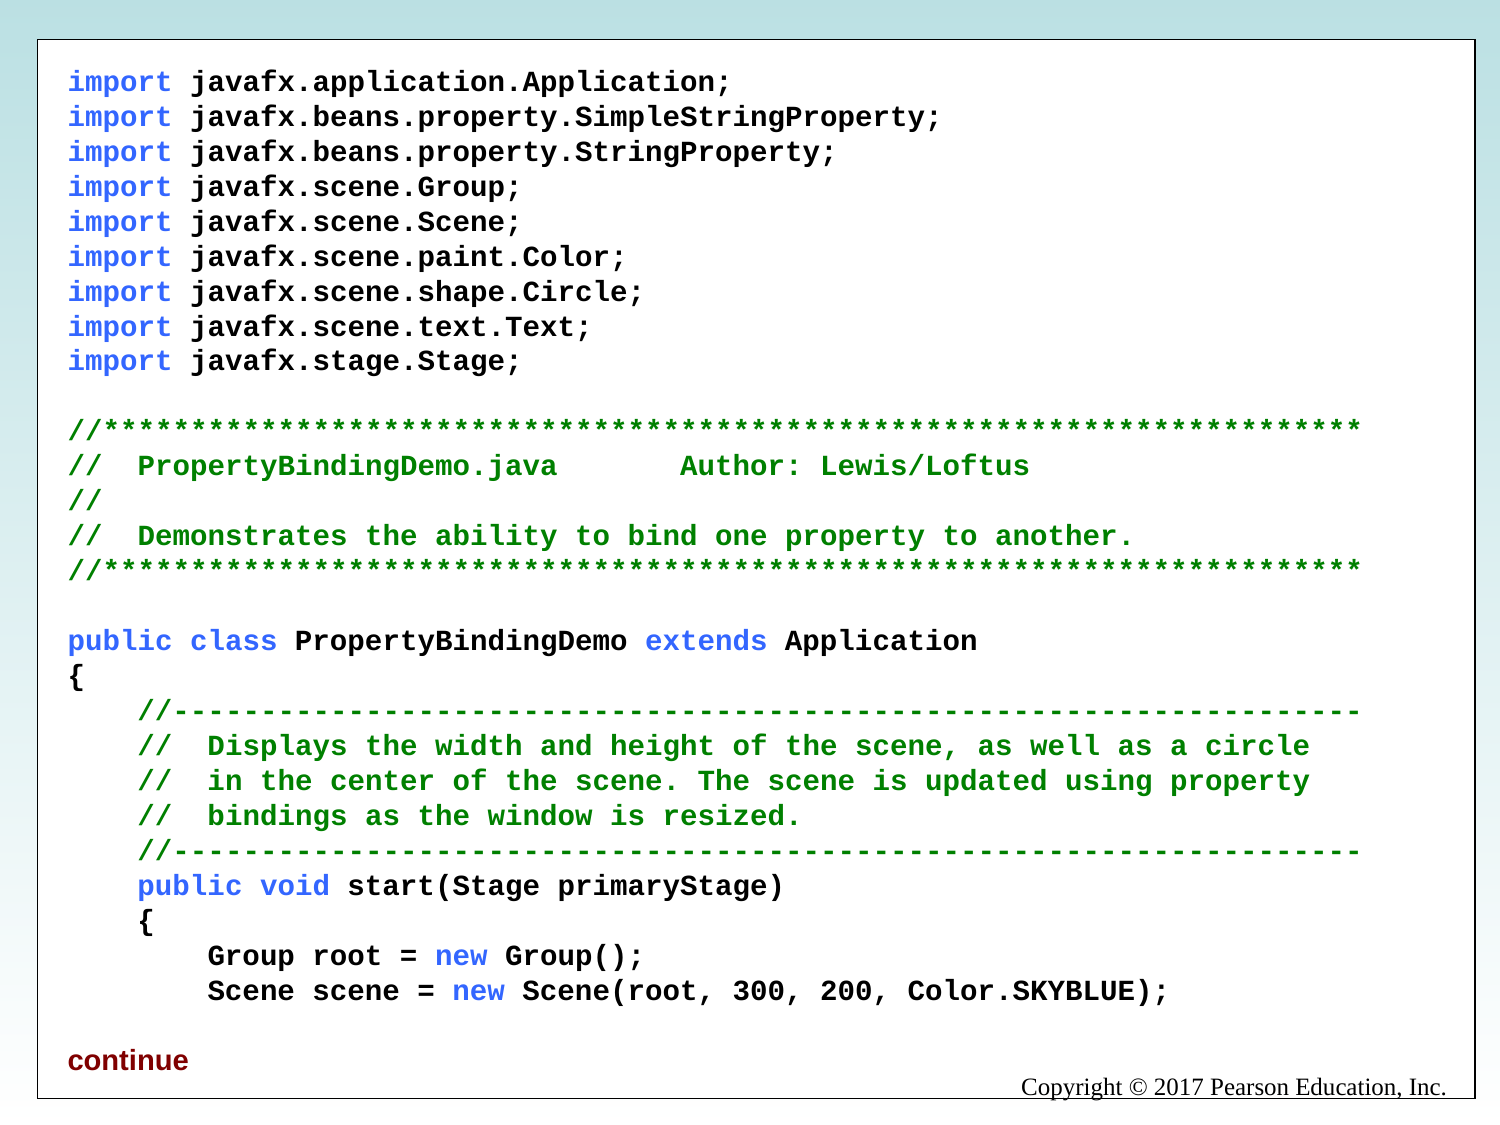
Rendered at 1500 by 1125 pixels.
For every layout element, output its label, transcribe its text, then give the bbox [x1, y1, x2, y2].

text_box import javafx.application.Application; import javafx.beans.property.SimpleStringProperty; import javafx.beans.property.StringProperty; import javafx.scene.Group; import javafx.scene.Scene; import javafx.scene.paint.Color; import javafx.scene.shape.Circle; import javafx.scene.text.Text; import javafx.stage.Stage; //************************************************************************ // PropertyBindingDemo.java Author: Lewis/Loftus // // Demonstrates the ability to bind one property to another. //************************************************************************ public class PropertyBindingDemo extends Application { //-------------------------------------------------------------------- // Displays the width and height of the scene, as well as a circle // in the center of the scene. The scene is updated using property // bindings as the window is resized. //-------------------------------------------------------------------- public void start(Stage primaryStage) { Group root = new Group(); Scene scene = new Scene(root, 300, 200, Color.SKYBLUE); continue [37, 39, 1475, 1099]
footer Copyright © 2017 Pearson Education, Inc. [549, 1062, 1463, 1114]
